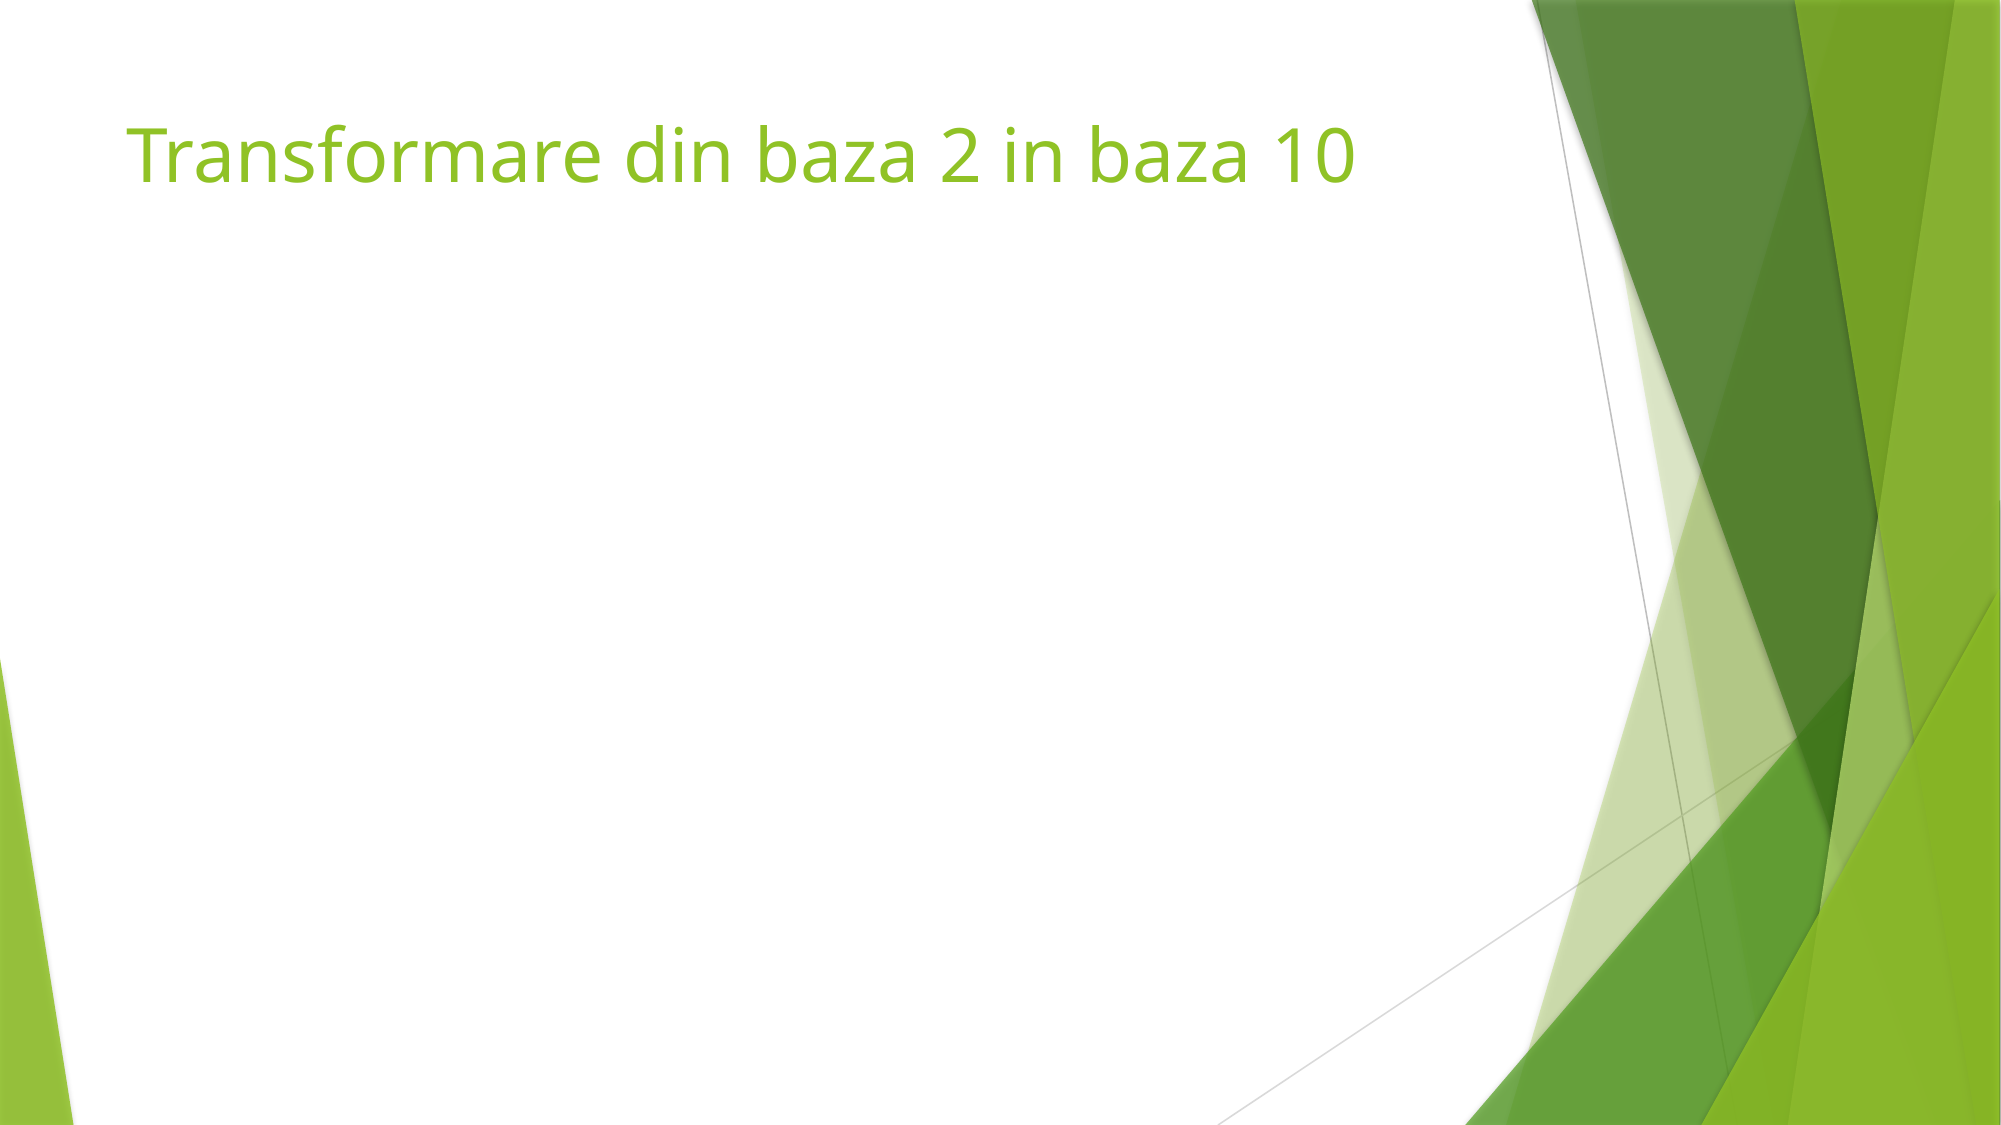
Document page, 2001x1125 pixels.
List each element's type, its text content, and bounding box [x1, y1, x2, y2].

title Transformare din baza 2 in baza 10 [111, 99, 1522, 317]
